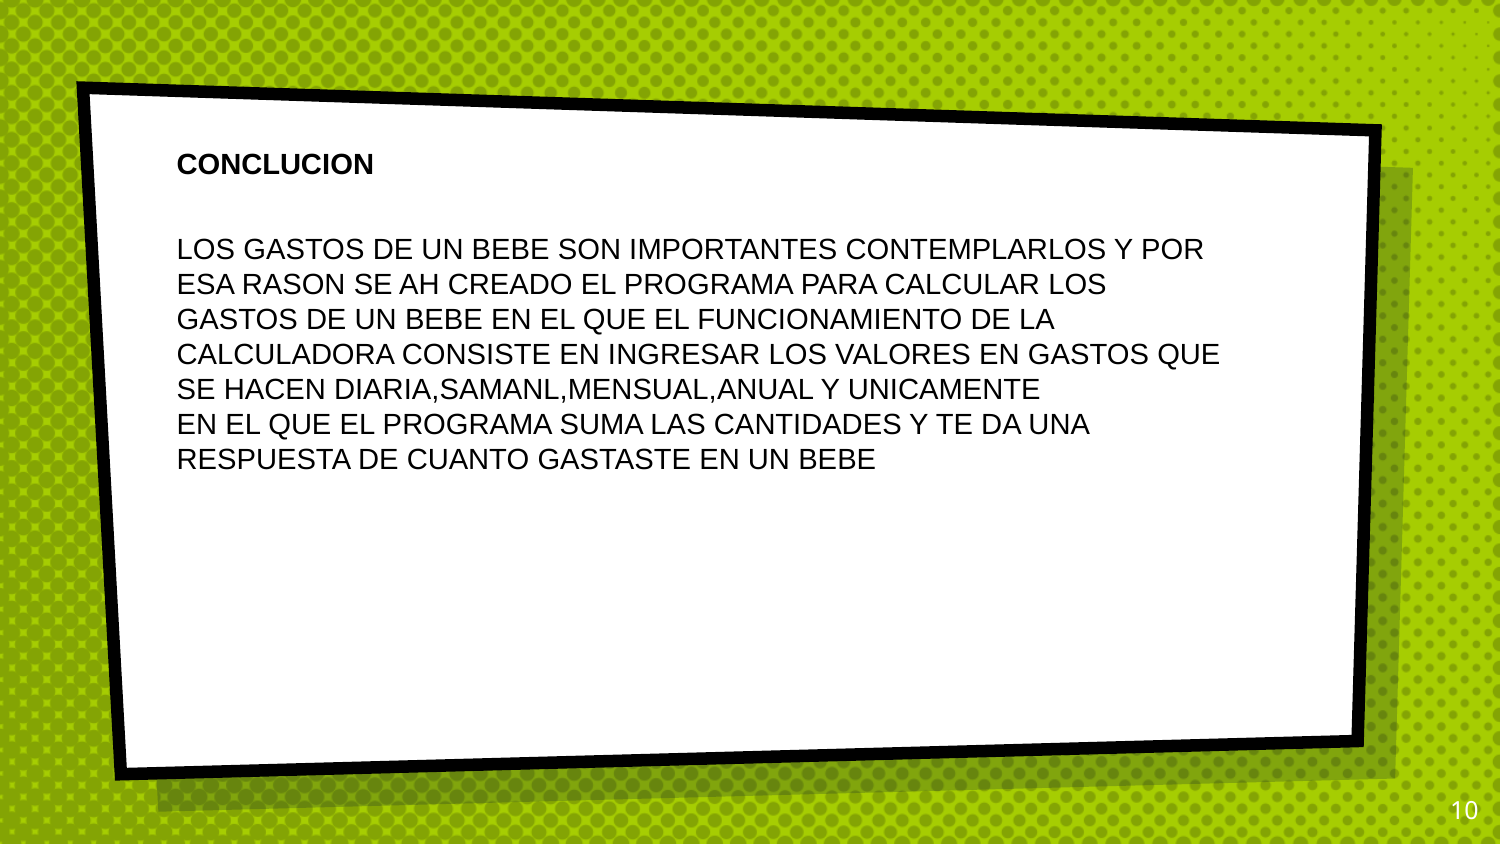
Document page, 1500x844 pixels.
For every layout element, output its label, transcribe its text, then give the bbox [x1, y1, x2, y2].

text_box LOS GASTOS DE UN BEBE SON IMPORTANTES CONTEMPLARLOS Y POR ESA RASON SE AH CREADO EL PROGRAMA PARA CALCULAR LOS GASTOS DE UN BEBE EN EL QUE EL FUNCIONAMIENTO DE LA CALCULADORA CONSISTE EN INGRESAR LOS VALORES EN GASTOS QUE SE HACEN DIARIA,SAMANL,MENSUAL,ANUAL Y UNICAMENTE EN EL QUE EL PROGRAMA SUMA LAS CANTIDADES Y TE DA UNA RESPUESTA DE CUANTO GASTASTE EN UN BEBE [161, 223, 1241, 483]
slide_number 10 [1403, 779, 1494, 844]
text_box CONCLUCION [161, 137, 899, 188]
